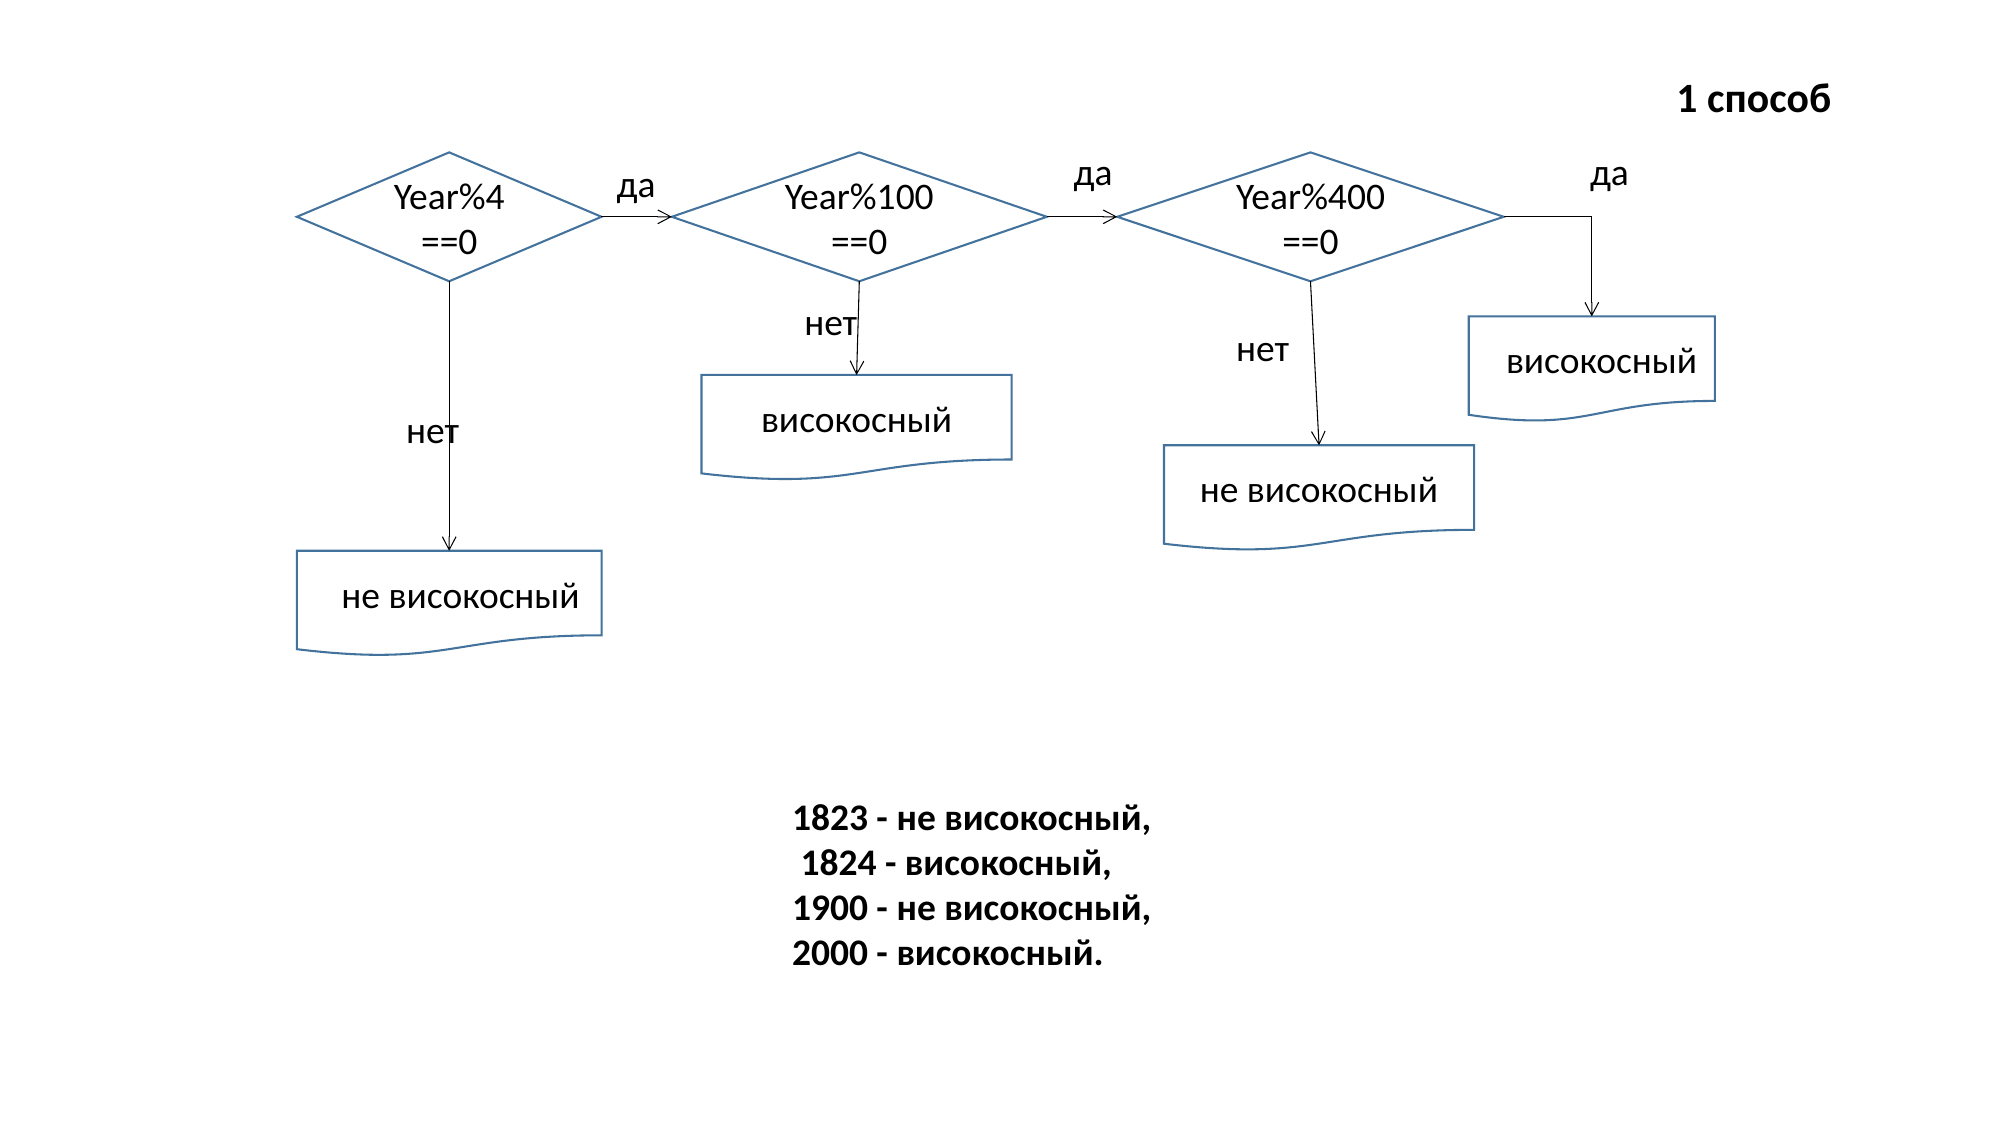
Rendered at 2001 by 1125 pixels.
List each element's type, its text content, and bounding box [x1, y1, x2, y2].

text_box 1 способ [1661, 63, 1863, 129]
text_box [296, 140, 1715, 657]
text_box 1823 - не високосный, 1824 - високосный, 1900 - не високосный, 2000 - високосный. [777, 785, 1223, 980]
